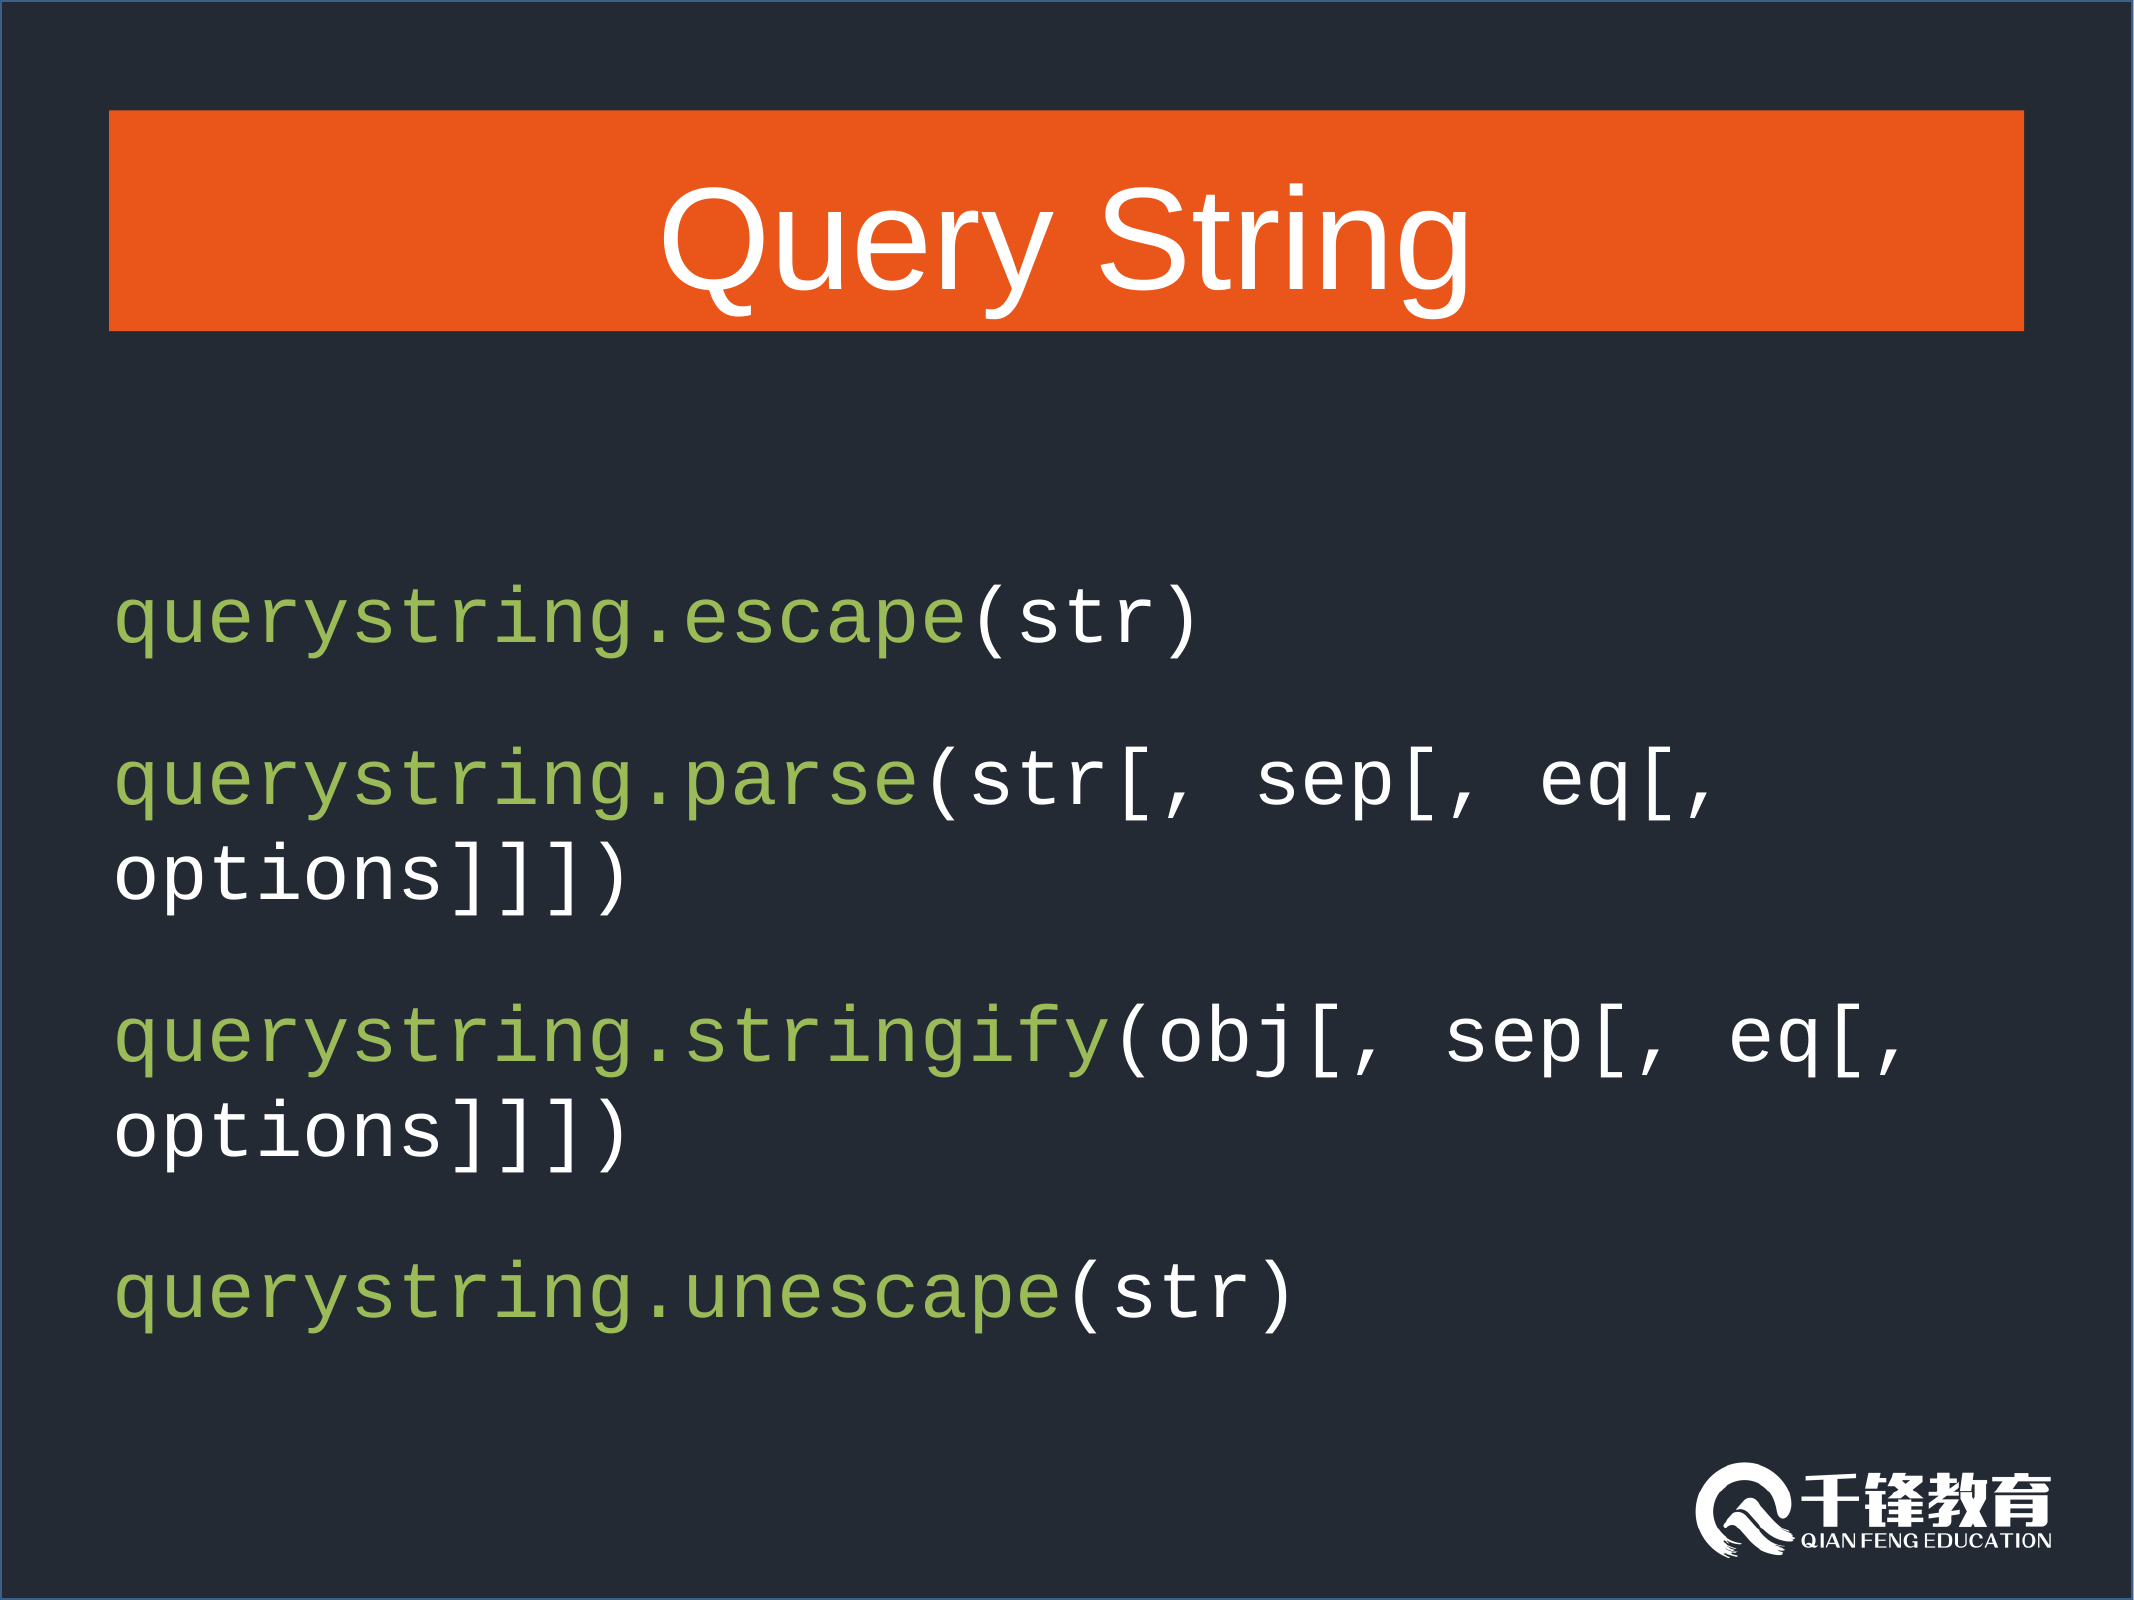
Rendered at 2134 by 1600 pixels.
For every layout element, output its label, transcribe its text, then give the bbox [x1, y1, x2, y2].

text_box querystring.escape(str) querystring.parse(str[, sep[, eq[, options]]]) querystring.stringify(obj[, sep[, eq[, options]]]) querystring.unescape(str) [109, 560, 2024, 1337]
picture [1693, 1455, 2058, 1565]
text_box Query String [654, 140, 1479, 322]
